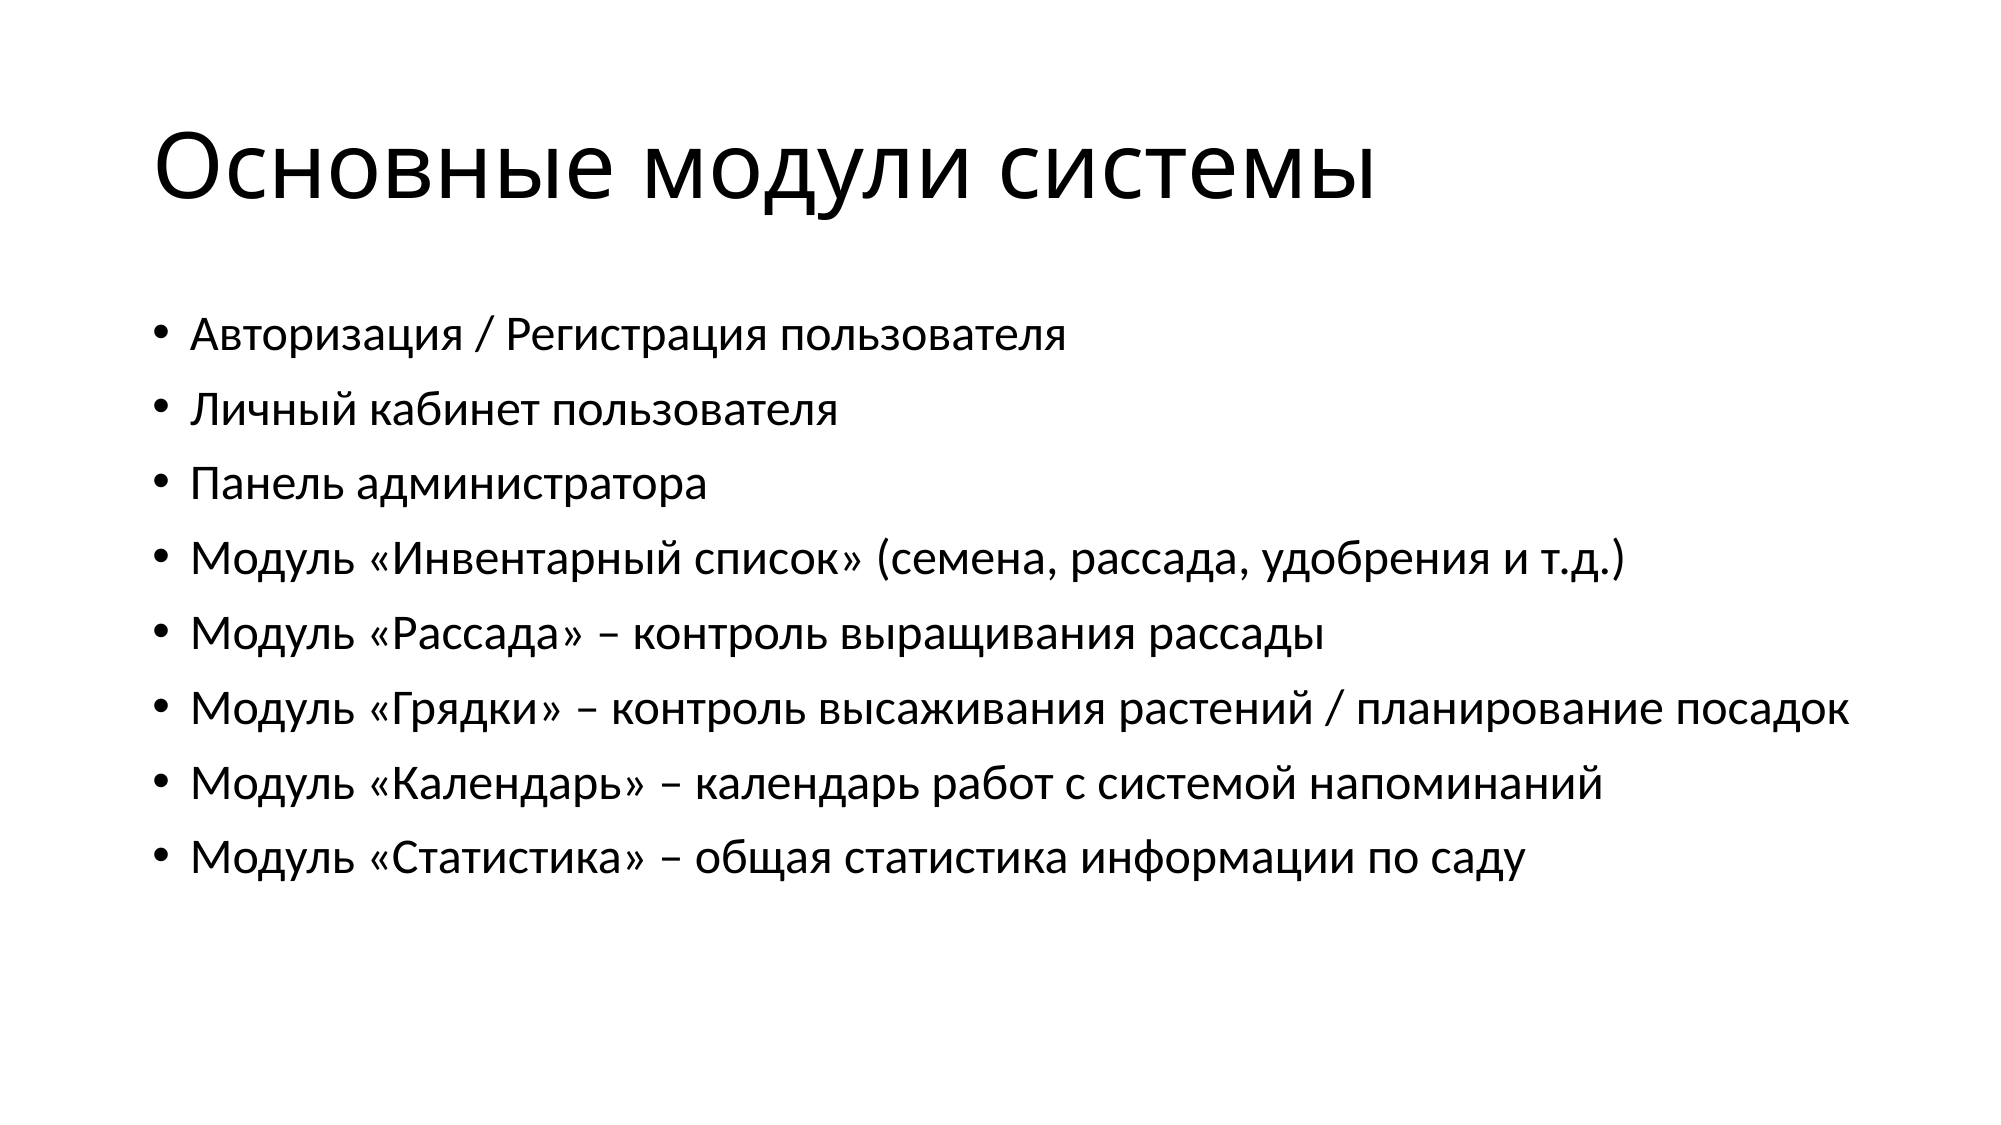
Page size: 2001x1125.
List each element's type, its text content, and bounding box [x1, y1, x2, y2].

list Авторизация / Регистрация пользователя Личный кабинет пользователя Панель администратора Модуль «Инвентарный список» (семена, рассада, удобрения и т.д.) Модуль «Рассада» – контроль выращивания рассады Модуль «Грядки» – контроль высаживания растений / планирование посадок Модуль «Календарь» – календарь работ с системой напоминаний Модуль «Статистика» – общая статистика информации по саду [137, 299, 1886, 1014]
title Основные модули системы [137, 59, 1863, 278]
